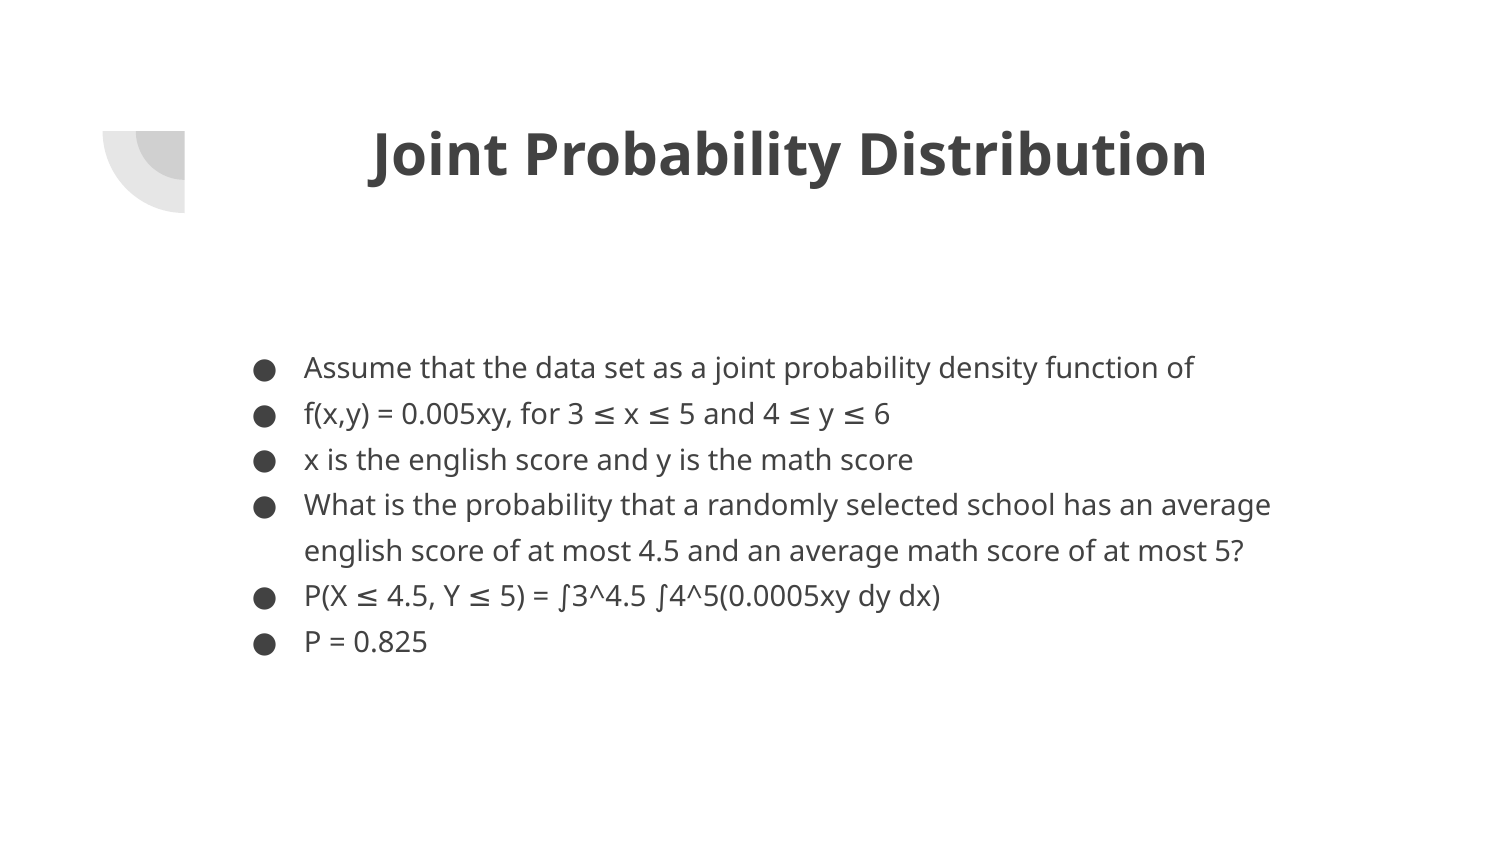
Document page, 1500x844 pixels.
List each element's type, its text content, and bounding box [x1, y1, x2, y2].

title Joint Probability Distribution [213, 98, 1368, 263]
list Assume that the data set as a joint probability density function of f(x,y) = 0.005xy, for 3 ≤ x ≤ 5 and 4 ≤ y ≤ 6 x is the english score and y is the math score What is the probability that a randomly selected school has an average english score of at most 4.5 and an average math score of at most 5? P(X ≤ 4.5, Y ≤ 5) = ∫3^4.5 ∫4^5(0.0005xy dy dx) P = 0.825 [213, 326, 1368, 744]
